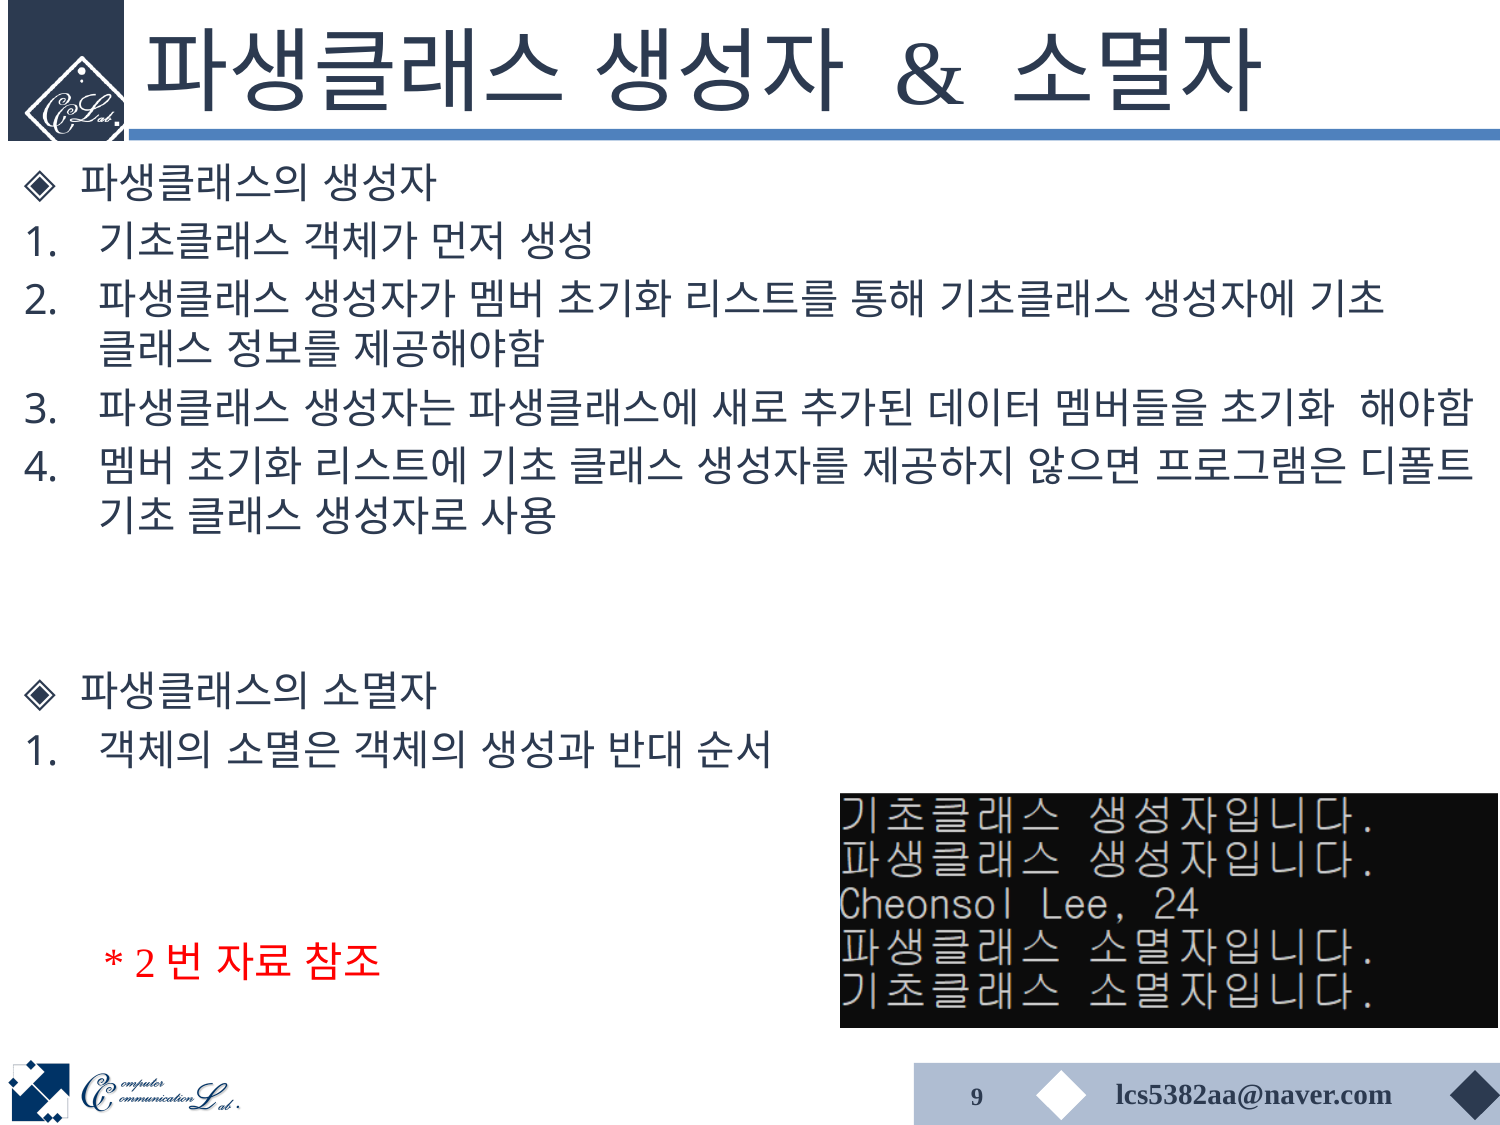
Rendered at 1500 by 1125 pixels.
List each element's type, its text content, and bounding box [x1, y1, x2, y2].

title 파생클래스 생성자 & 소멸자 [129, 10, 1474, 126]
text_box * 2번 자료 참조 [88, 928, 520, 994]
picture [8, 0, 124, 141]
picture [840, 792, 1499, 1029]
list 파생클래스의 생성자 기초클래스 객체가 먼저 생성 파생클래스 생성자가 멤버 초기화 리스트를 통해 기초클래스 생성자에 기초 클래스 정보를 제공해야함 파생클래스 생성자는 파생클래스에 새로 추가된 데이터 멤버들을 초기화 해야함 멤버 초기화 리스트에 기초 클래스 생성자를 제공하지 않으면 프로그램은 디폴트 기초 클래스 생성자로 사용 파생클래스의 소멸자 객체의 소멸은 객체의 생성과 반대 순서 [8, 148, 1493, 1059]
picture [7, 1058, 243, 1125]
